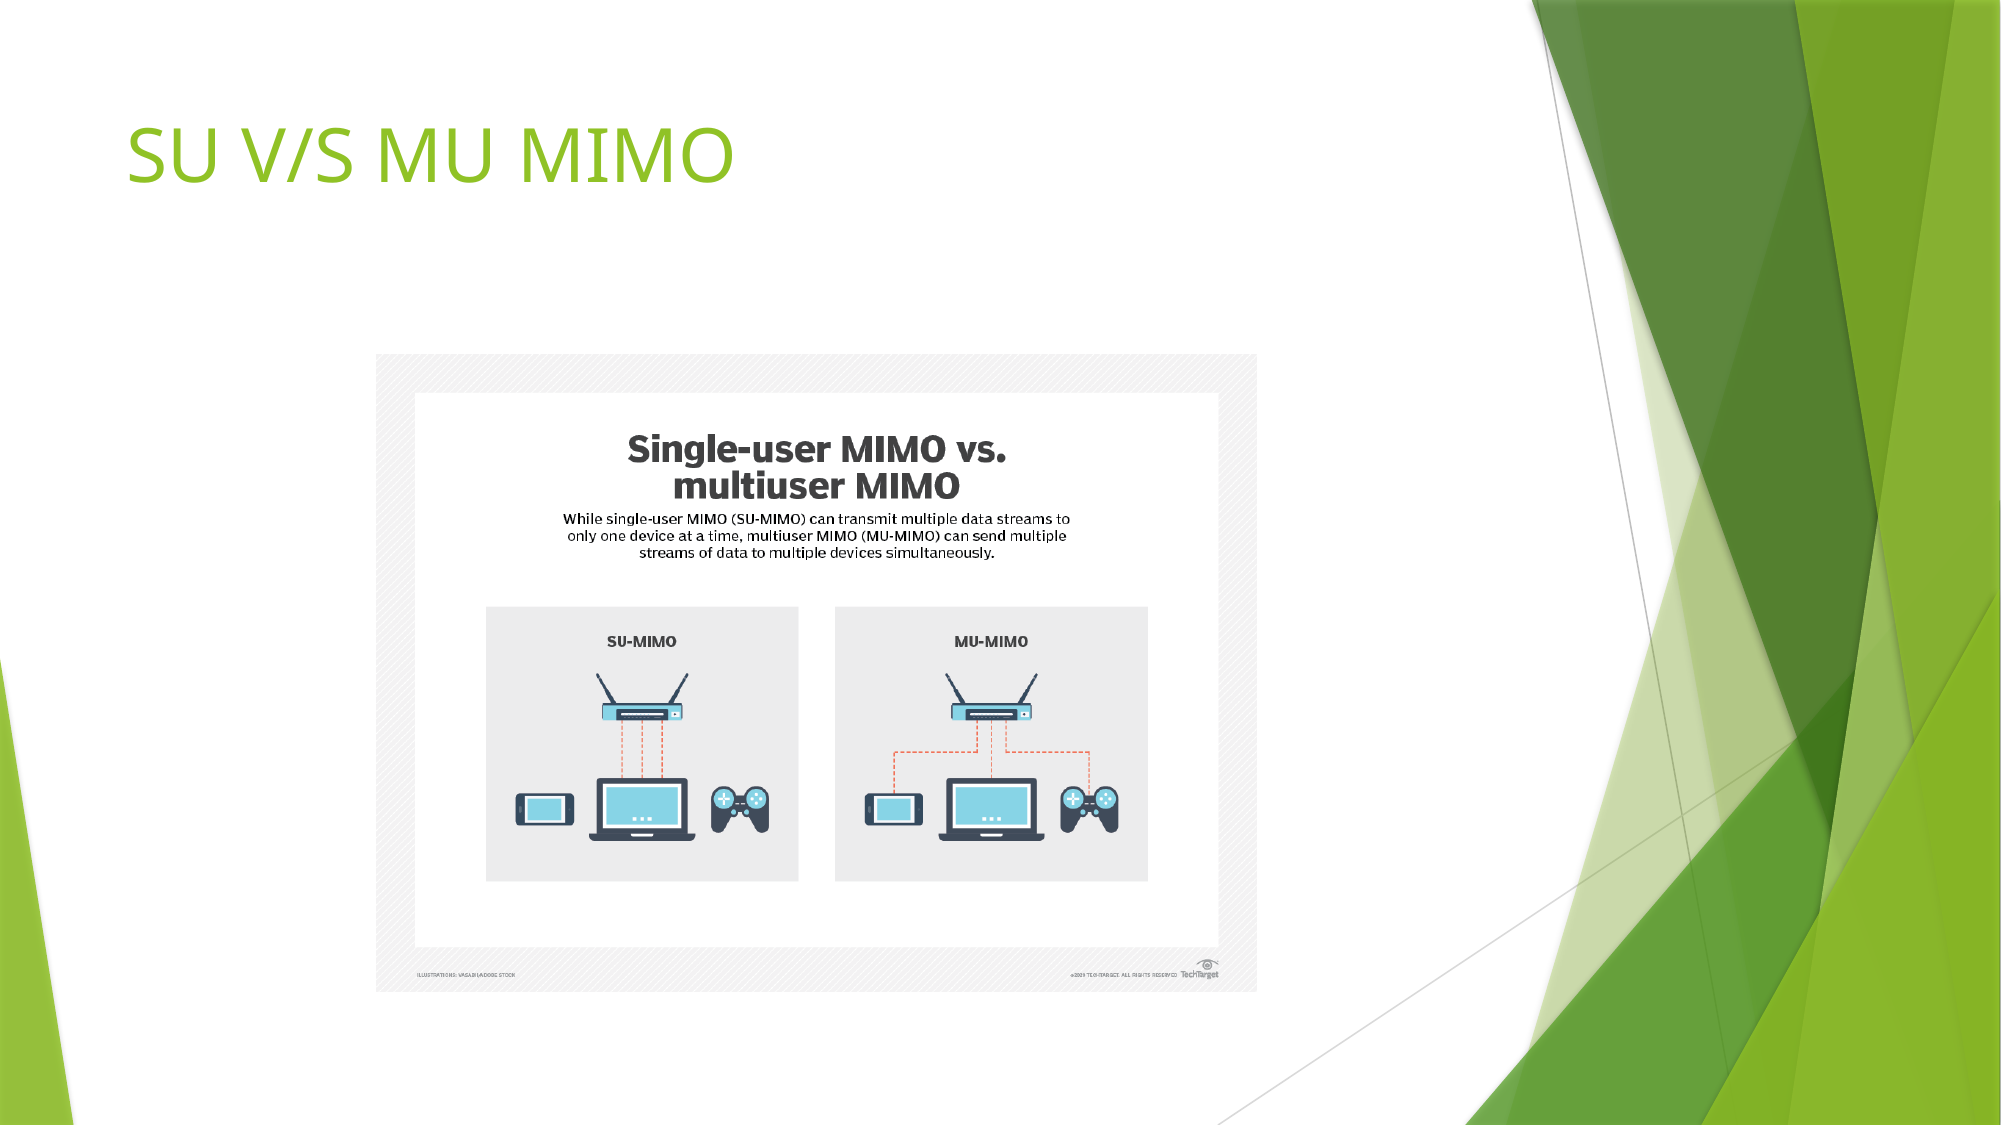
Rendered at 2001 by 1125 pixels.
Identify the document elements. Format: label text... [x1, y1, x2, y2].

title SU V/S MU MIMO [111, 99, 1522, 317]
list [375, 353, 1257, 992]
